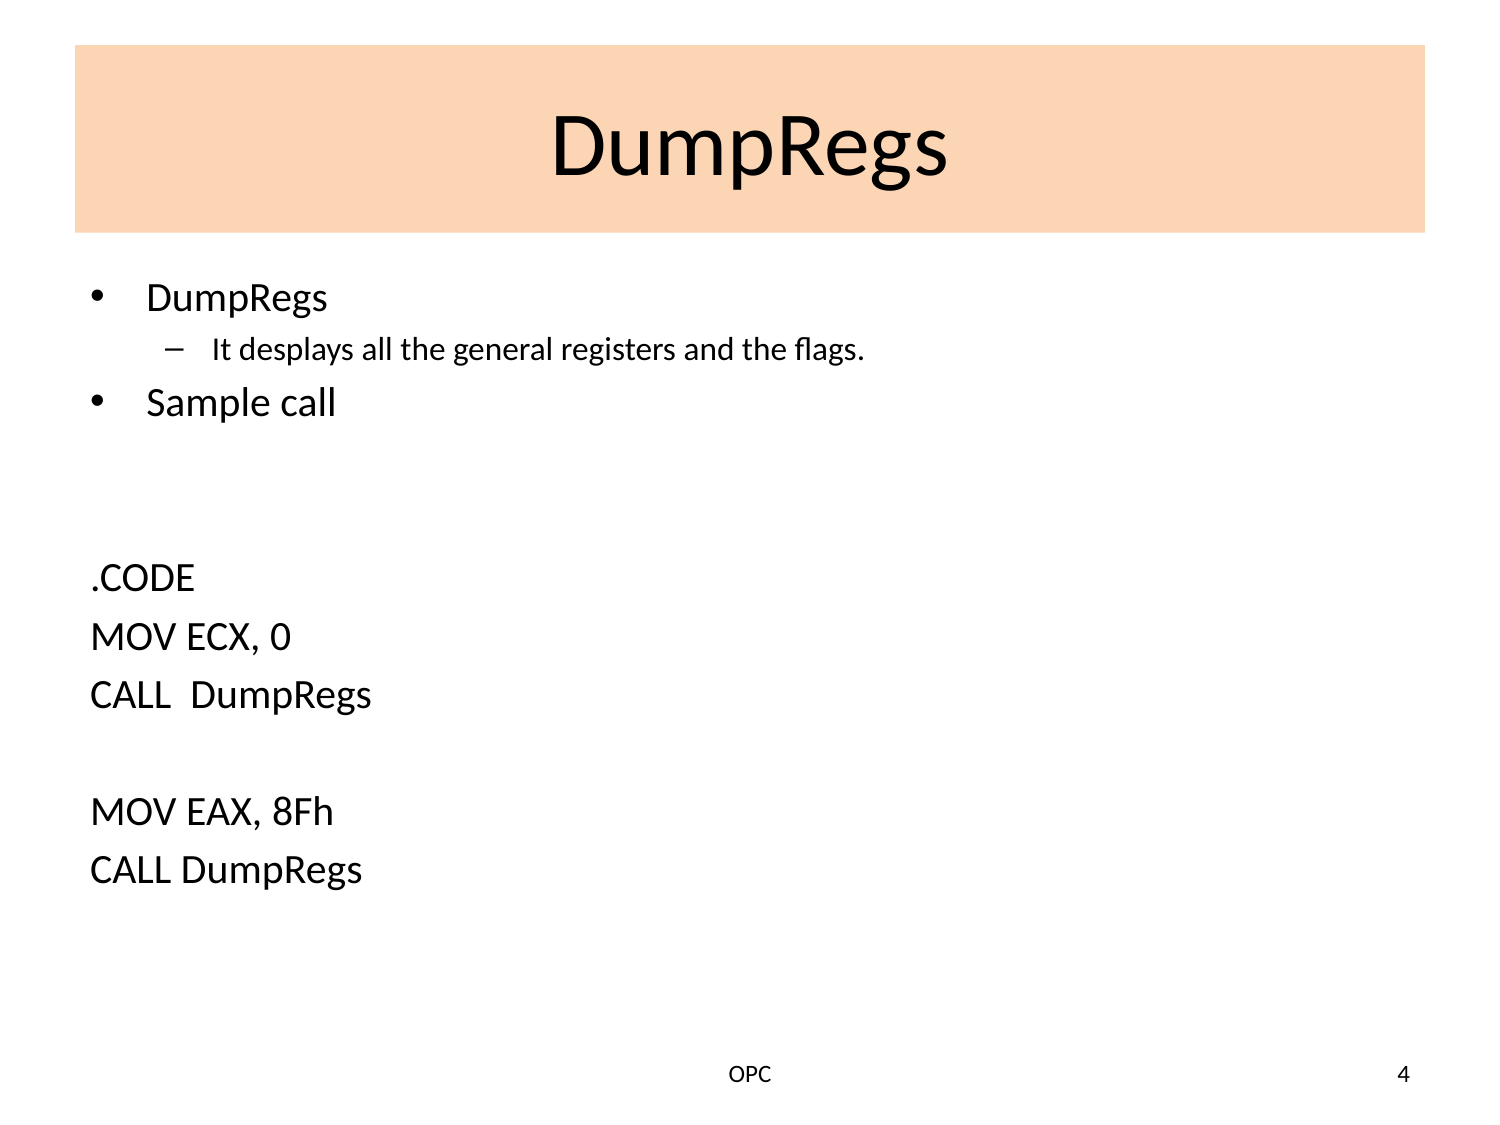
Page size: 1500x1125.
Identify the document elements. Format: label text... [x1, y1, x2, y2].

slide_number 4 [1074, 1042, 1425, 1103]
footer OPC [512, 1042, 988, 1103]
title DumpRegs [75, 45, 1425, 233]
list DumpRegs It desplays all the general registers and the flags. Sample call .CODE MOV ECX, 0 CALL DumpRegs MOV EAX, 8Fh CALL DumpRegs [75, 262, 1425, 1005]
